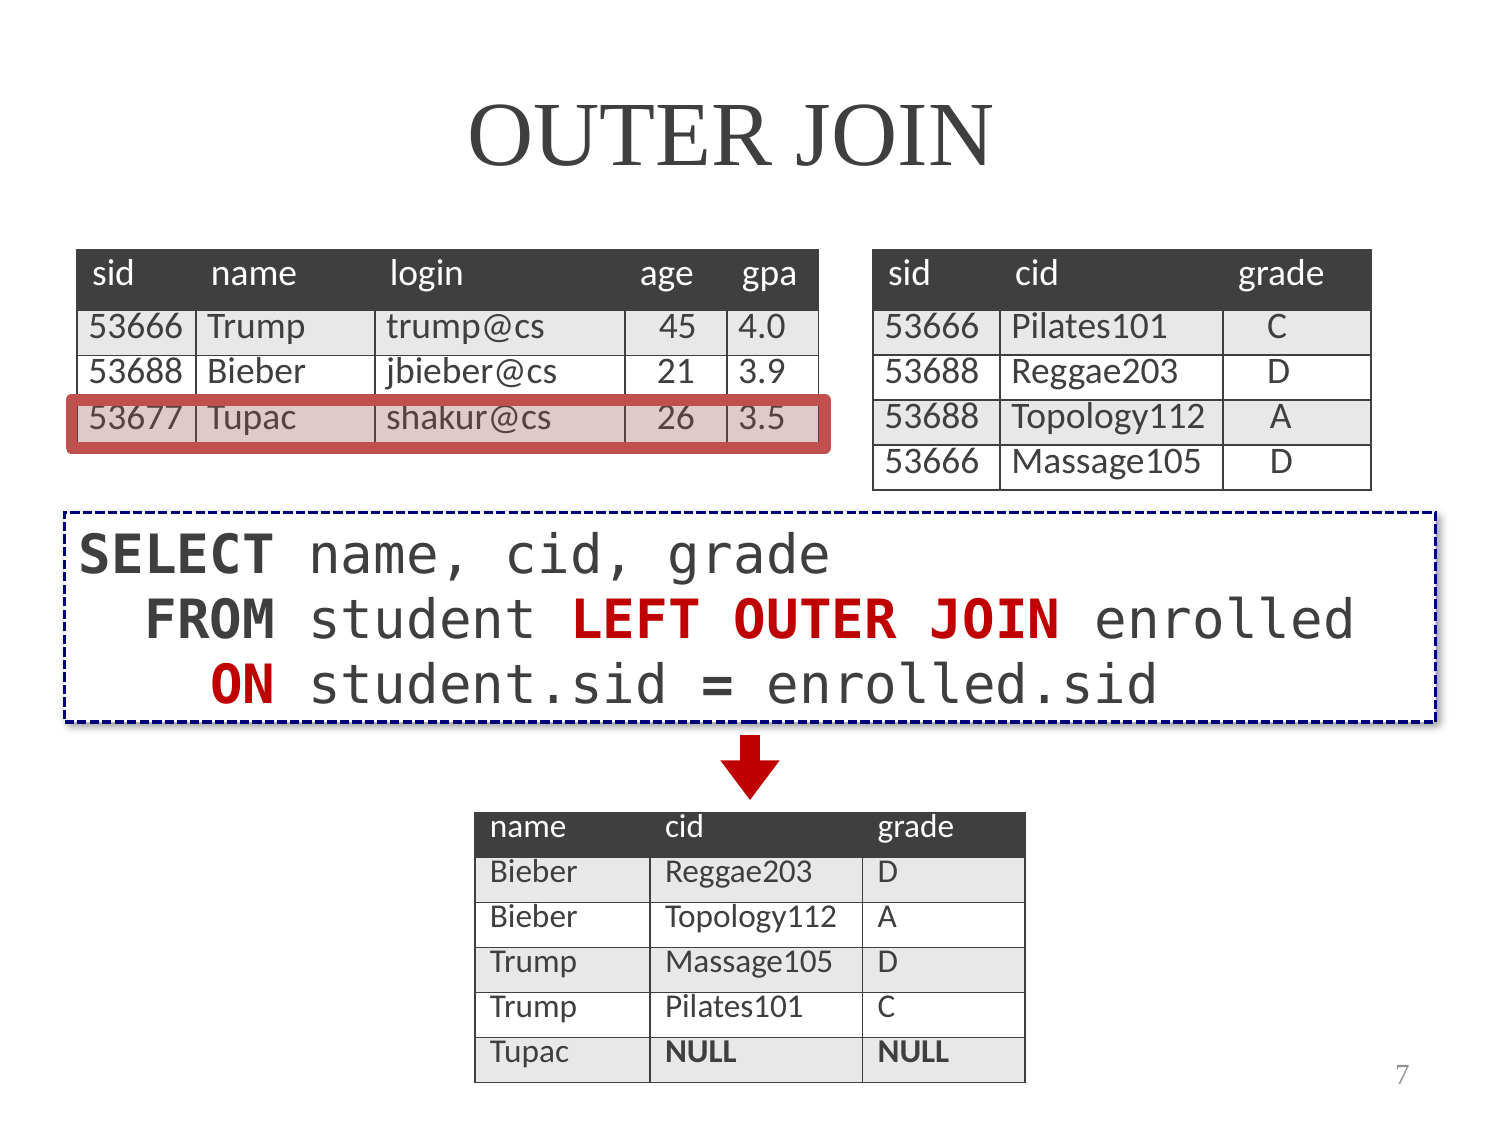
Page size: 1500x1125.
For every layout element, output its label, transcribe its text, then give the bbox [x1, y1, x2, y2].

table_cell Pilates101 [651, 993, 862, 1037]
table_cell Massage105 [1001, 446, 1222, 489]
table_cell Topology112 [1001, 401, 1222, 444]
table_cell jbieber@cs [376, 356, 624, 398]
table_header cid [1001, 251, 1222, 309]
table_cell Reggae203 [1001, 356, 1222, 399]
table_cell A [1224, 401, 1370, 444]
table_cell Trump [476, 948, 649, 992]
table_cell Topology112 [651, 903, 862, 947]
table_cell 53688 [874, 401, 999, 444]
table_cell 3.9 [728, 356, 818, 398]
table_cell Trump [476, 993, 649, 1037]
table_cell A [863, 903, 1024, 947]
table_cell 53688 [874, 356, 999, 399]
table_cell Bieber [476, 903, 649, 947]
table_header login [376, 251, 624, 309]
table_header sid [874, 251, 999, 309]
table_cell Tupac [476, 1038, 649, 1082]
table_cell D [863, 948, 1024, 992]
table_cell 45 [626, 311, 726, 355]
table_header grade [863, 813, 1024, 857]
table_cell Pilates101 [1001, 311, 1222, 354]
table_cell 4.0 [728, 311, 818, 355]
table_cell NULL [651, 1038, 862, 1082]
table_cell D [1224, 356, 1370, 399]
slide_number 7 [1074, 1042, 1425, 1103]
table_cell 21 [626, 356, 726, 398]
table_cell D [863, 858, 1024, 902]
table_cell Massage105 [651, 948, 862, 992]
text_box [69, 398, 827, 450]
table_cell Reggae203 [651, 858, 862, 902]
table_cell D [1224, 446, 1370, 489]
table_header sid [78, 251, 195, 309]
table_header cid [651, 813, 862, 857]
table_cell 53666 [874, 311, 999, 354]
table_cell Bieber [197, 356, 374, 398]
table_header name [197, 251, 374, 309]
table_header age [626, 251, 726, 309]
text_box SELECT name, cid, grade FROM student LEFT OUTER JOIN enrolled ON student.sid = enrolled.sid [64, 512, 1436, 723]
table_cell trump@cs [376, 311, 624, 355]
table_cell C [863, 993, 1024, 1037]
table_header gpa [728, 251, 818, 309]
table_cell 53666 [874, 446, 999, 489]
table_header grade [1224, 251, 1370, 309]
table_cell C [1224, 311, 1370, 354]
table_header name [476, 813, 649, 857]
table_cell Bieber [476, 858, 649, 902]
table_cell 53666 [78, 311, 195, 355]
table_cell Trump [197, 311, 374, 355]
table_cell 53688 [78, 356, 195, 398]
title OUTER JOIN [24, 45, 1438, 213]
table_cell NULL [863, 1038, 1024, 1082]
